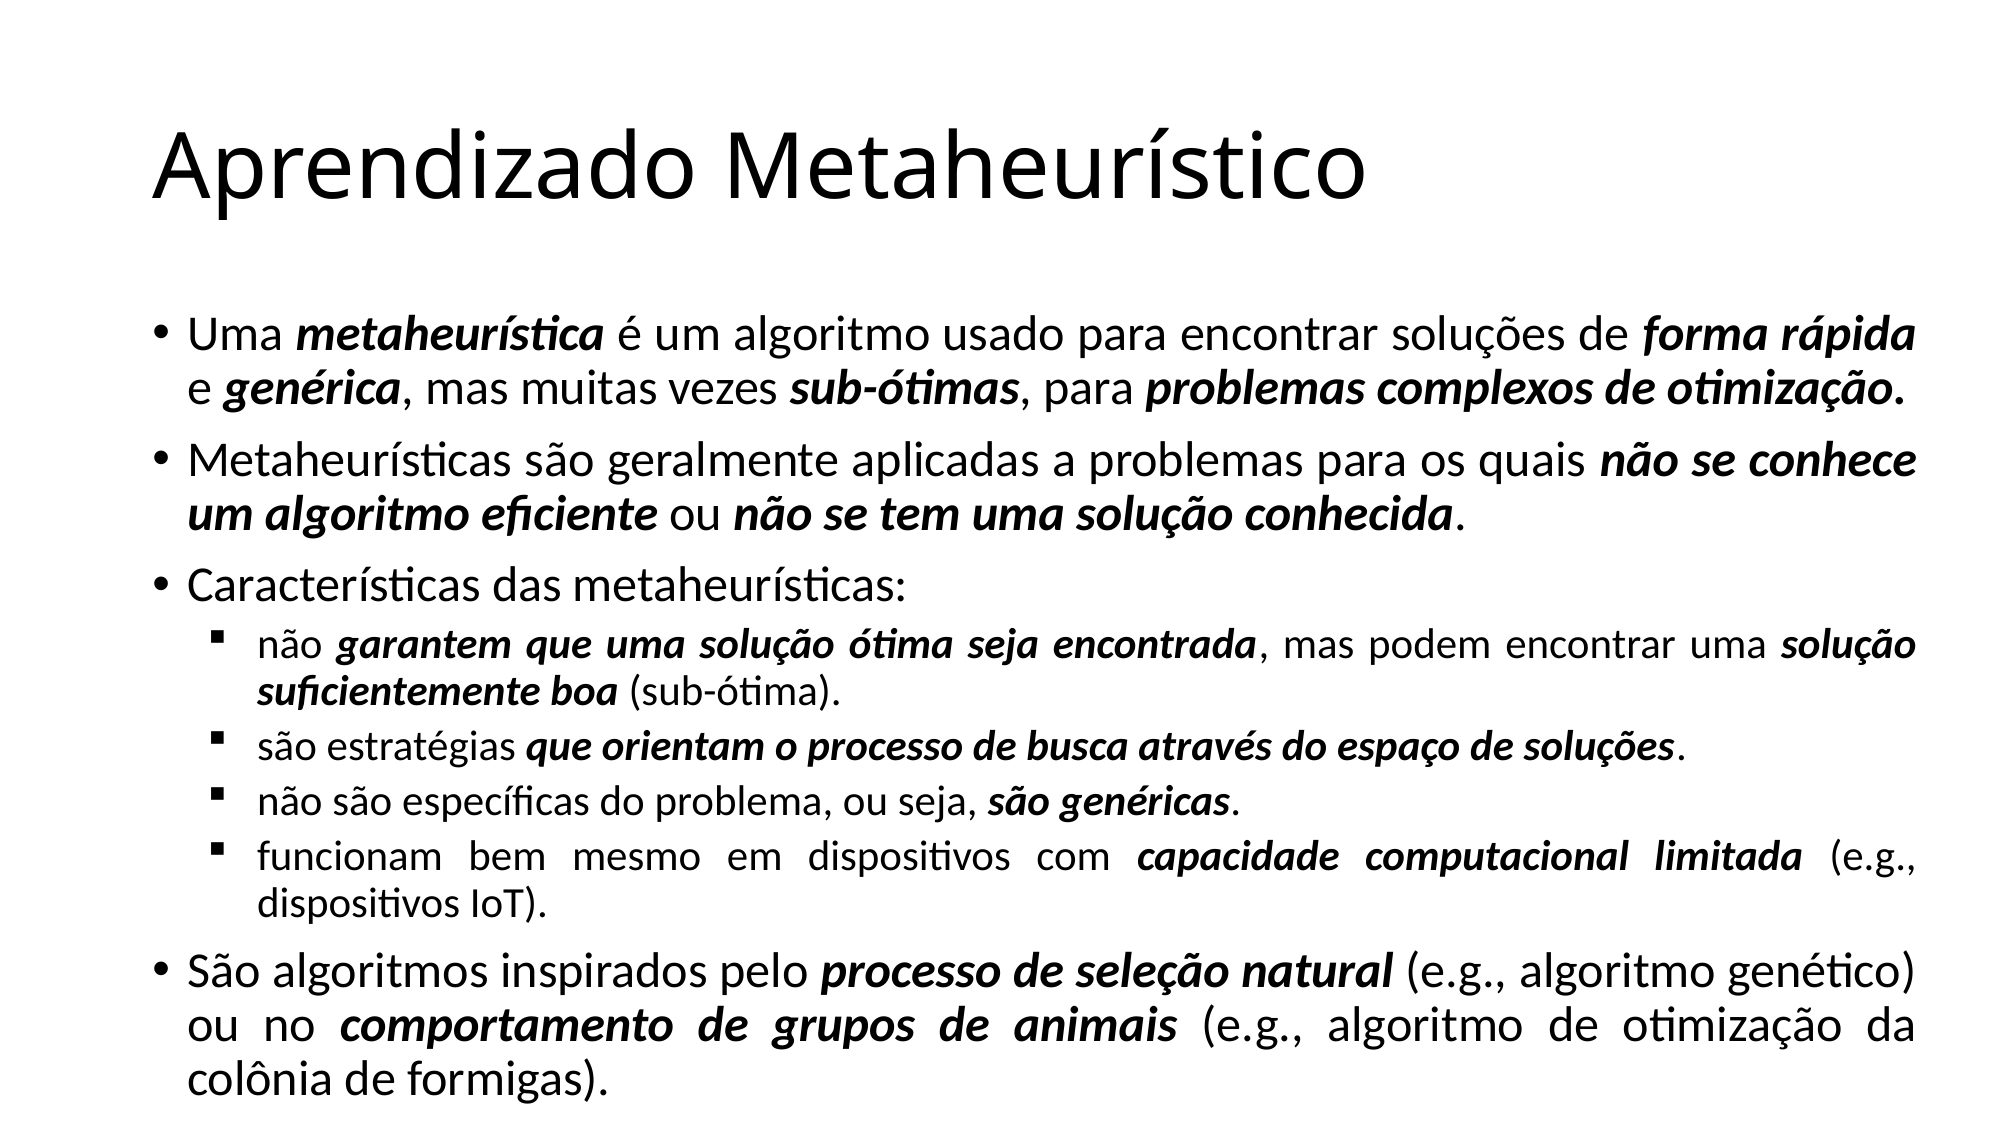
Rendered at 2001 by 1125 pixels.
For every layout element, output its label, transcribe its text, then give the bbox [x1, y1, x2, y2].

list Uma metaheurística é um algoritmo usado para encontrar soluções de forma rápida e genérica, mas muitas vezes sub-ótimas, para problemas complexos de otimização. Metaheurísticas são geralmente aplicadas a problemas para os quais não se conhece um algoritmo eficiente ou não se tem uma solução conhecida. Características das metaheurísticas: não garantem que uma solução ótima seja encontrada, mas podem encontrar uma solução suficientemente boa (sub-ótima). são estratégias que orientam o processo de busca através do espaço de soluções. não são específicas do problema, ou seja, são genéricas. funcionam bem mesmo em dispositivos com capacidade computacional limitada (e.g., dispositivos IoT). São algoritmos inspirados pelo processo de seleção natural (e.g., algoritmo genético) ou no comportamento de grupos de animais (e.g., algoritmo de otimização da colônia de formigas). [137, 299, 1932, 1125]
title Aprendizado Metaheurístico [137, 59, 1863, 278]
